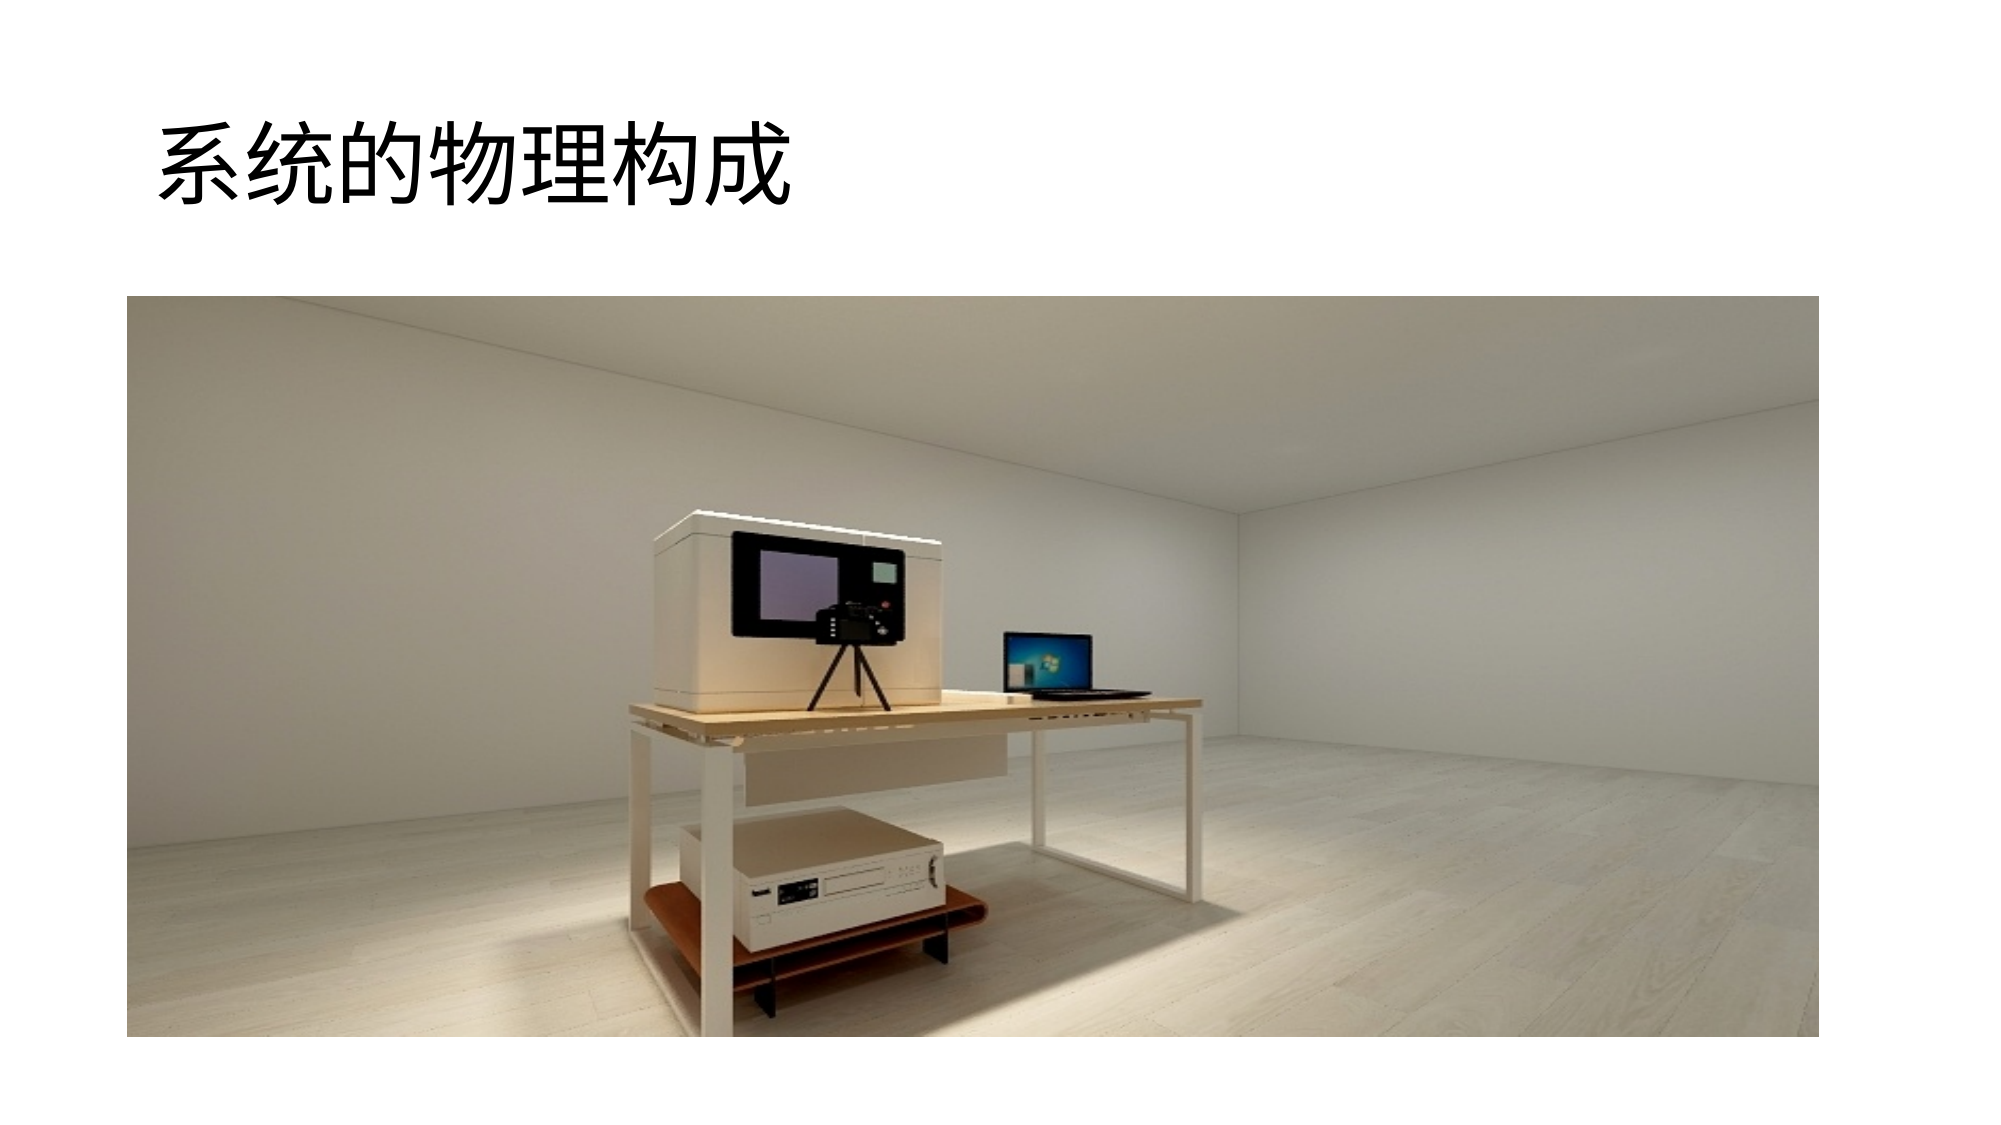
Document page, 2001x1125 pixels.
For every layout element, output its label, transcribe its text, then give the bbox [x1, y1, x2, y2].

picture [127, 296, 1819, 1037]
title 系统的物理构成 [137, 59, 1000, 278]
